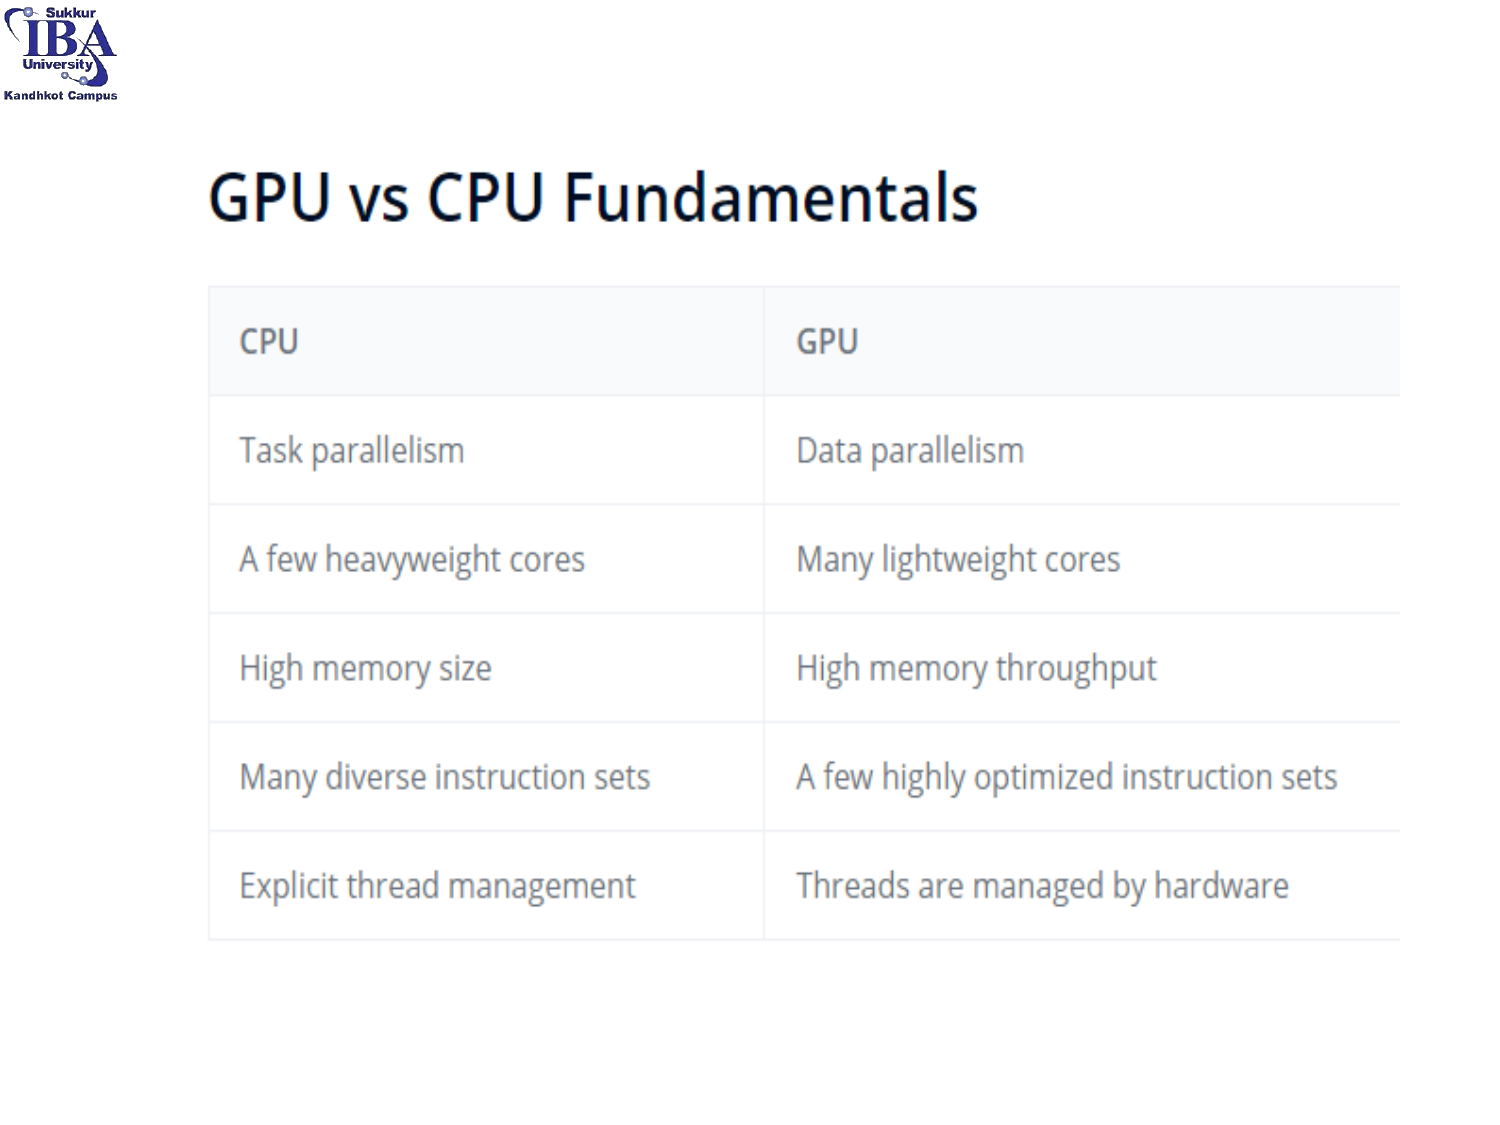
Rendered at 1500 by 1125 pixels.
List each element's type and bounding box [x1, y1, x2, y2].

picture [0, 0, 121, 114]
picture [174, 137, 1400, 988]
